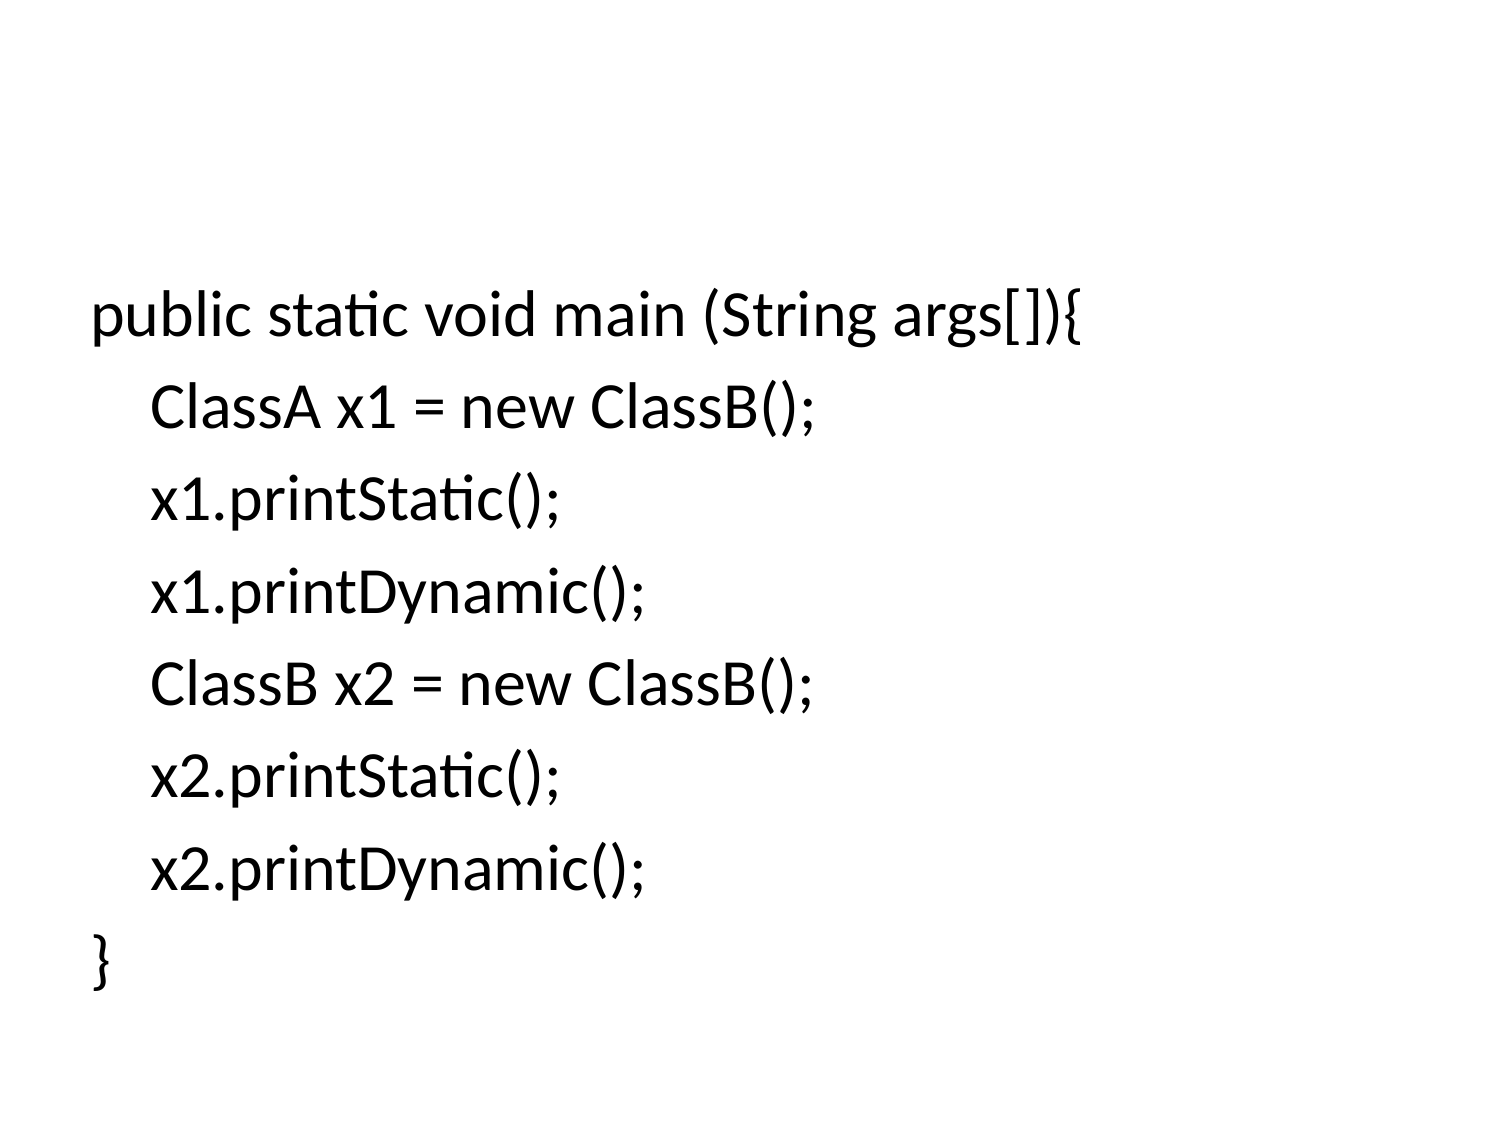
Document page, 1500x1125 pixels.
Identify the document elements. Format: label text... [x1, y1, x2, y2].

list public static void main (String args[]){ ClassA x1 = new ClassB(); x1.printStatic(); x1.printDynamic(); ClassB x2 = new ClassB(); x2.printStatic(); x2.printDynamic(); } [75, 262, 1425, 1005]
